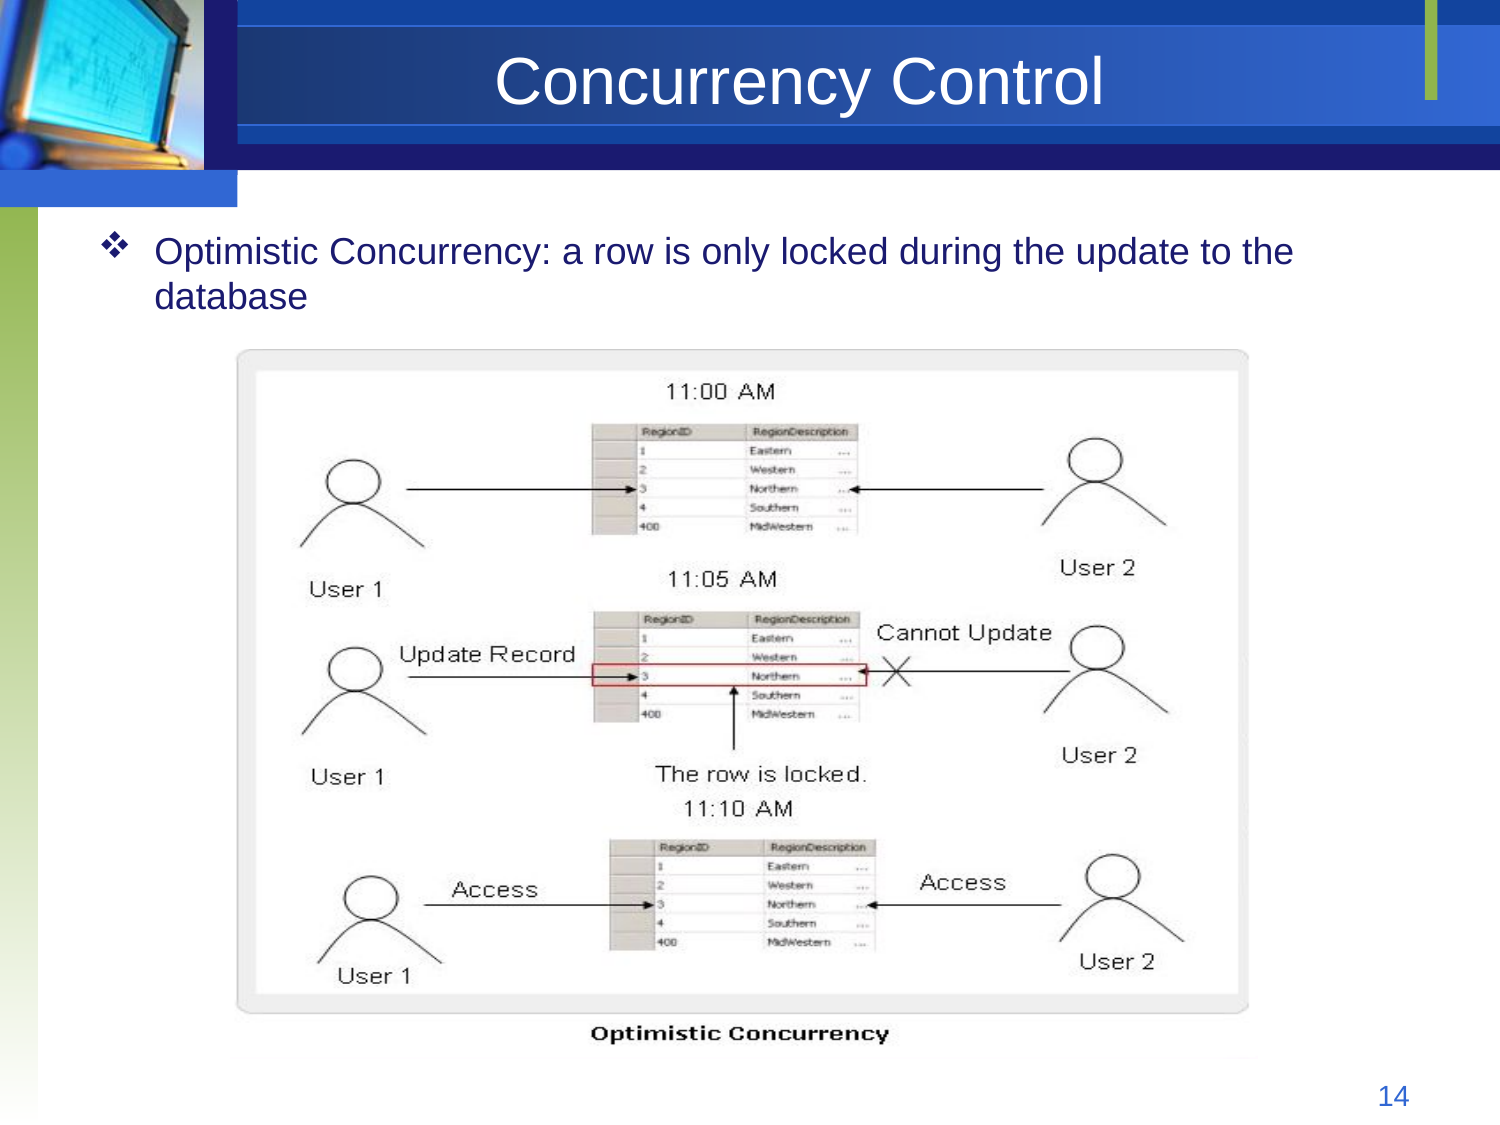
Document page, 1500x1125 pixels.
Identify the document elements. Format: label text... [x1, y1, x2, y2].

text_box Optimistic Concurrency: a row is only locked during the update to the database [17, 219, 1376, 325]
picture [0, 0, 204, 169]
slide_number 14 [1074, 1069, 1426, 1111]
picture [229, 349, 1259, 1059]
title Concurrency Control [237, 33, 1363, 122]
